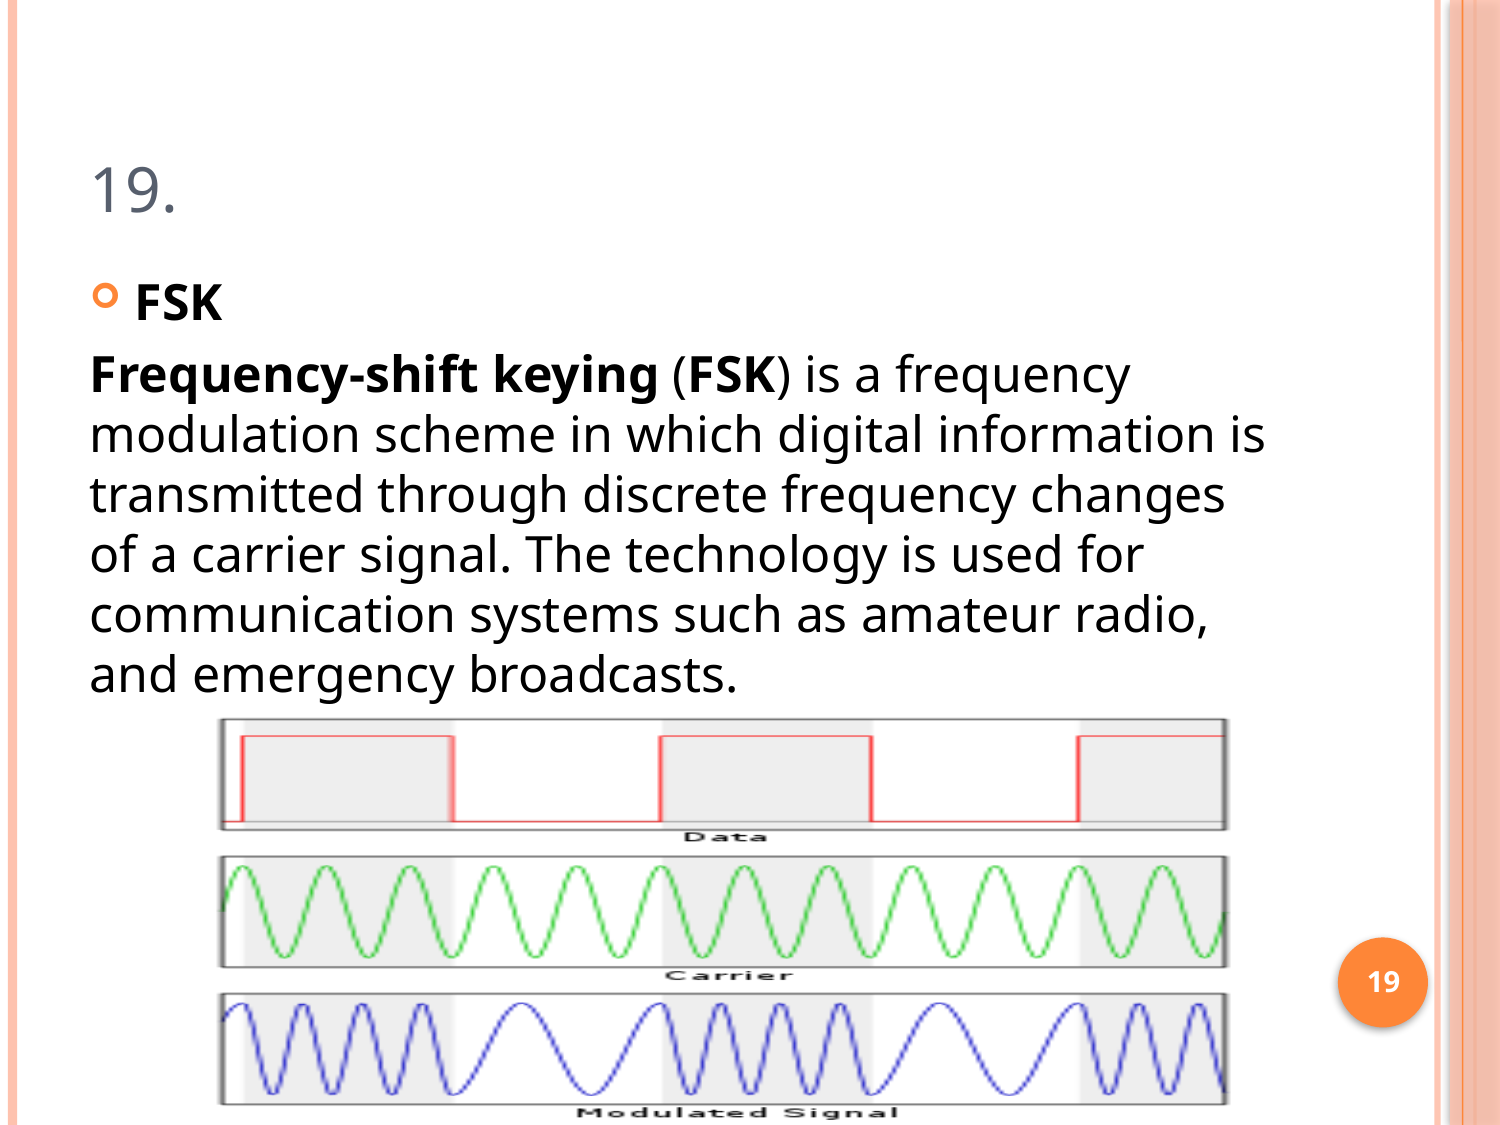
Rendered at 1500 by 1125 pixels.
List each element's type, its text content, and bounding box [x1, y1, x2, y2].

picture [149, 699, 1301, 1125]
slide_number 19 [1333, 940, 1434, 1027]
title 19. [75, 45, 1300, 233]
list FSK Frequency-shift keying (FSK) is a frequency modulation scheme in which digital information is transmitted through discrete frequency changes of a carrier signal. The technology is used for communication systems such as amateur radio, and emergency broadcasts. [75, 262, 1300, 1062]
